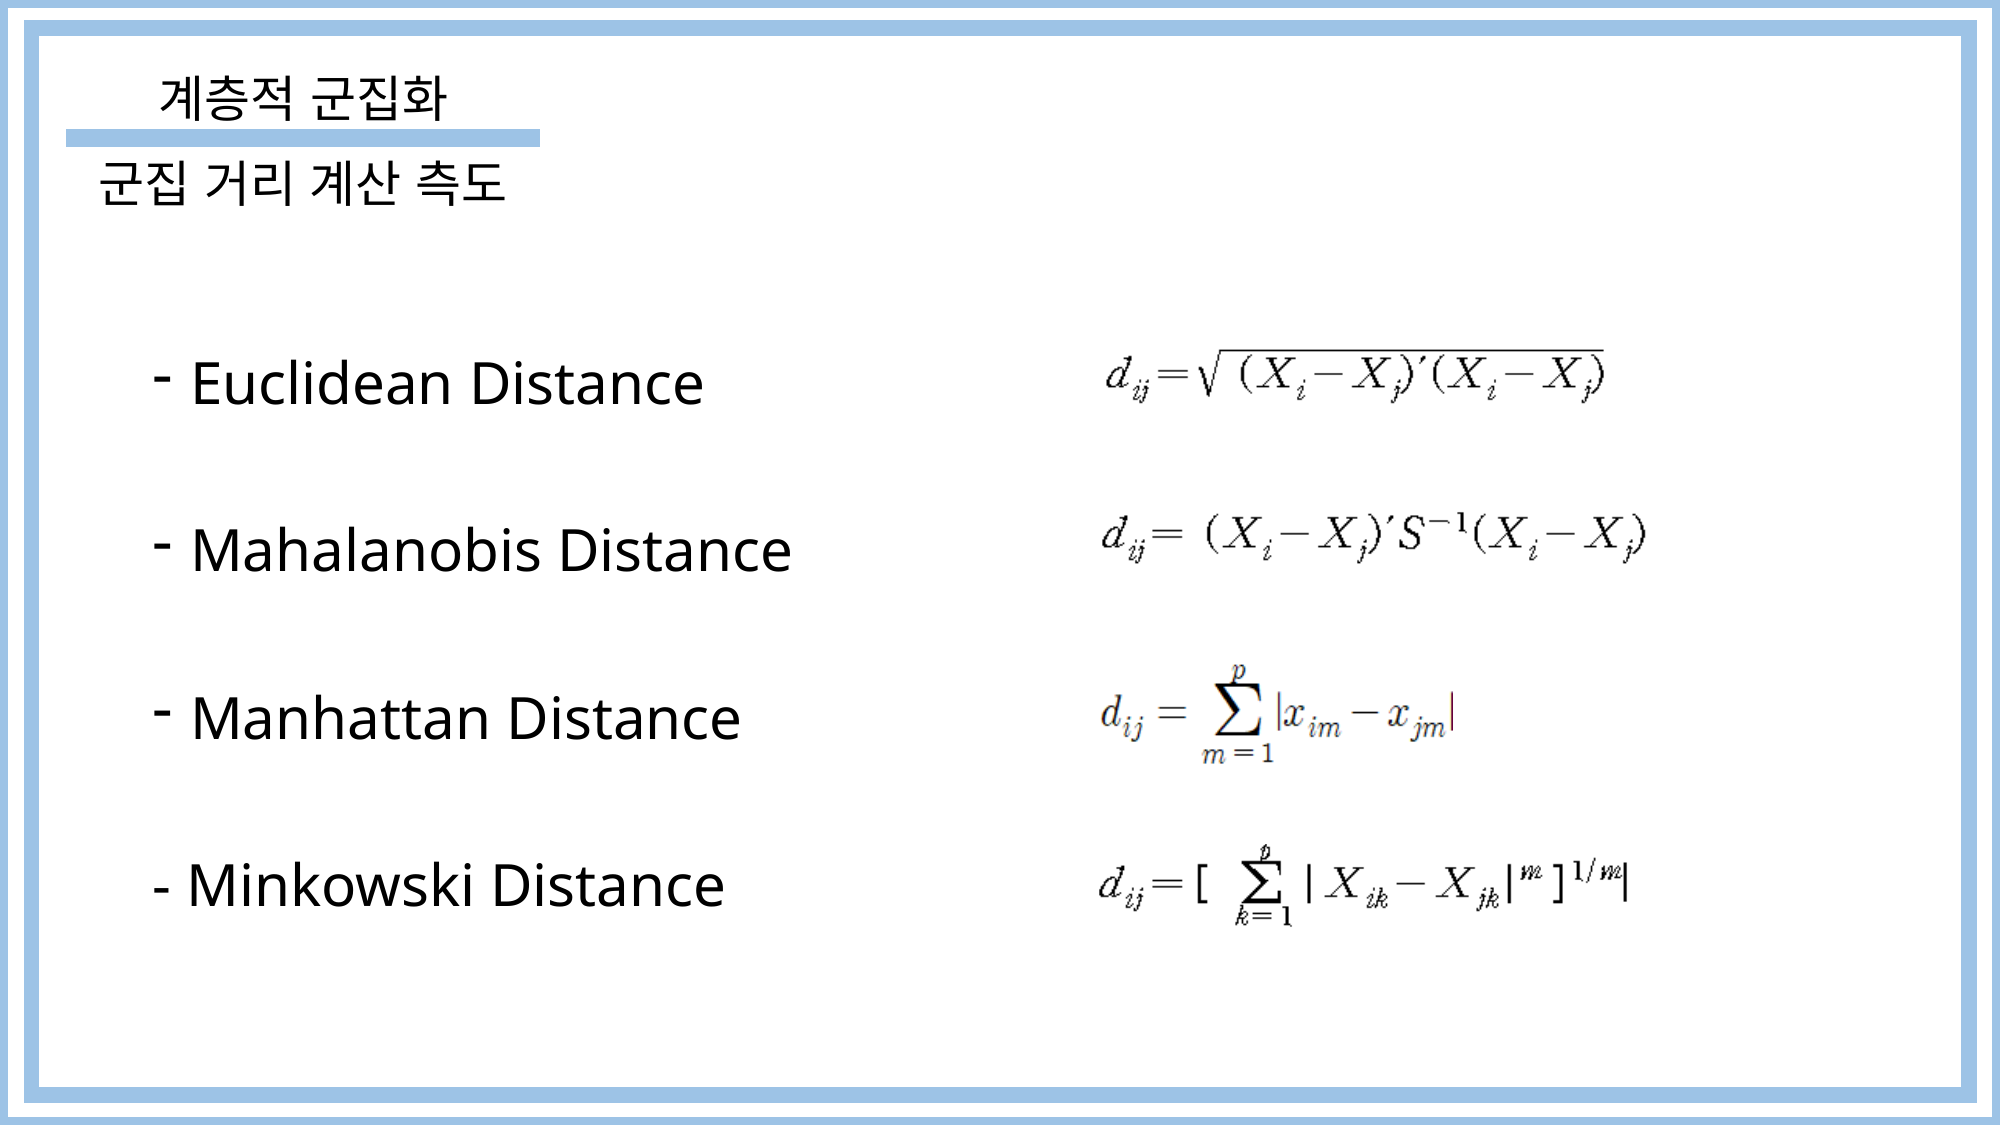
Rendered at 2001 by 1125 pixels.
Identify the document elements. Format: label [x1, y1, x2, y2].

picture [1098, 844, 1638, 936]
picture [1098, 495, 1650, 578]
picture [1099, 654, 1453, 767]
text_box [0, 0, 2000, 1125]
picture [1098, 328, 1618, 419]
text_box [66, 59, 540, 221]
